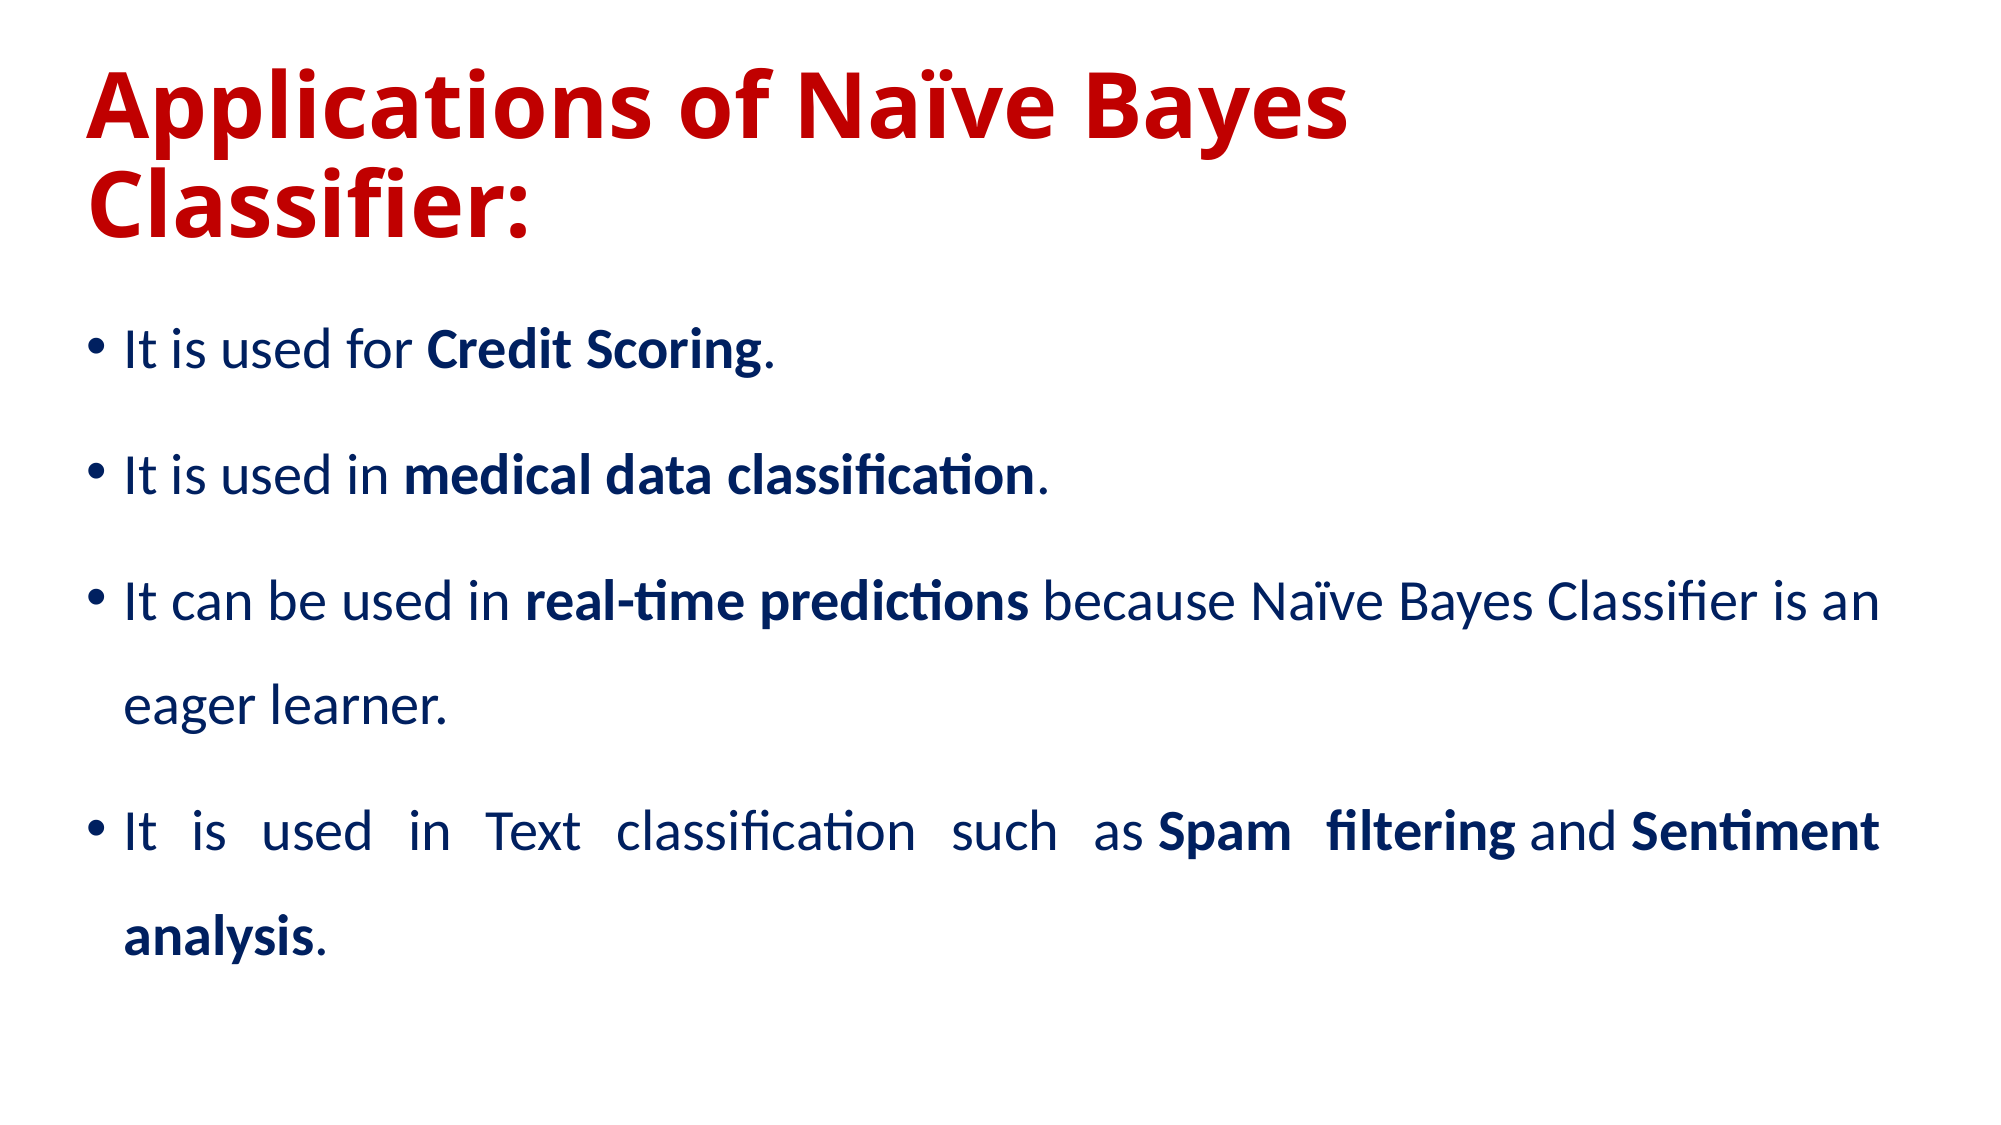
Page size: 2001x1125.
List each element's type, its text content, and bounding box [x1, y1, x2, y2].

list It is used for Credit Scoring. It is used in medical data classification. It can be used in real-time predictions because Naïve Bayes Classifier is an eager learner. It is used in Text classification such as Spam filtering and Sentiment analysis. [71, 267, 1896, 987]
title Applications of Naïve Bayes Classifier: [71, 50, 1797, 267]
